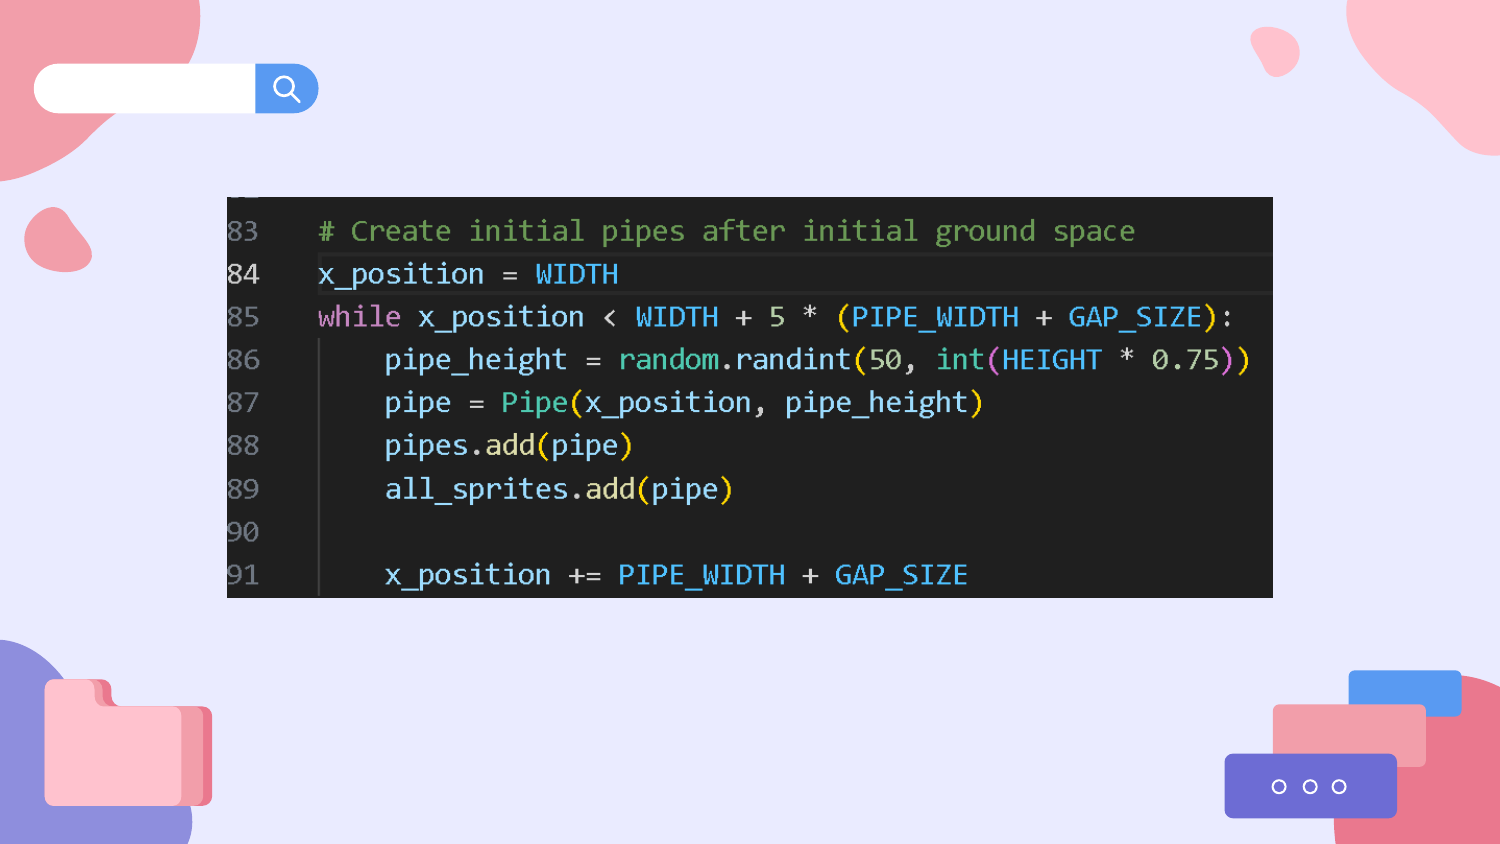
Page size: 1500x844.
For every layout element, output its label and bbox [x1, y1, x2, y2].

picture [227, 197, 1273, 598]
